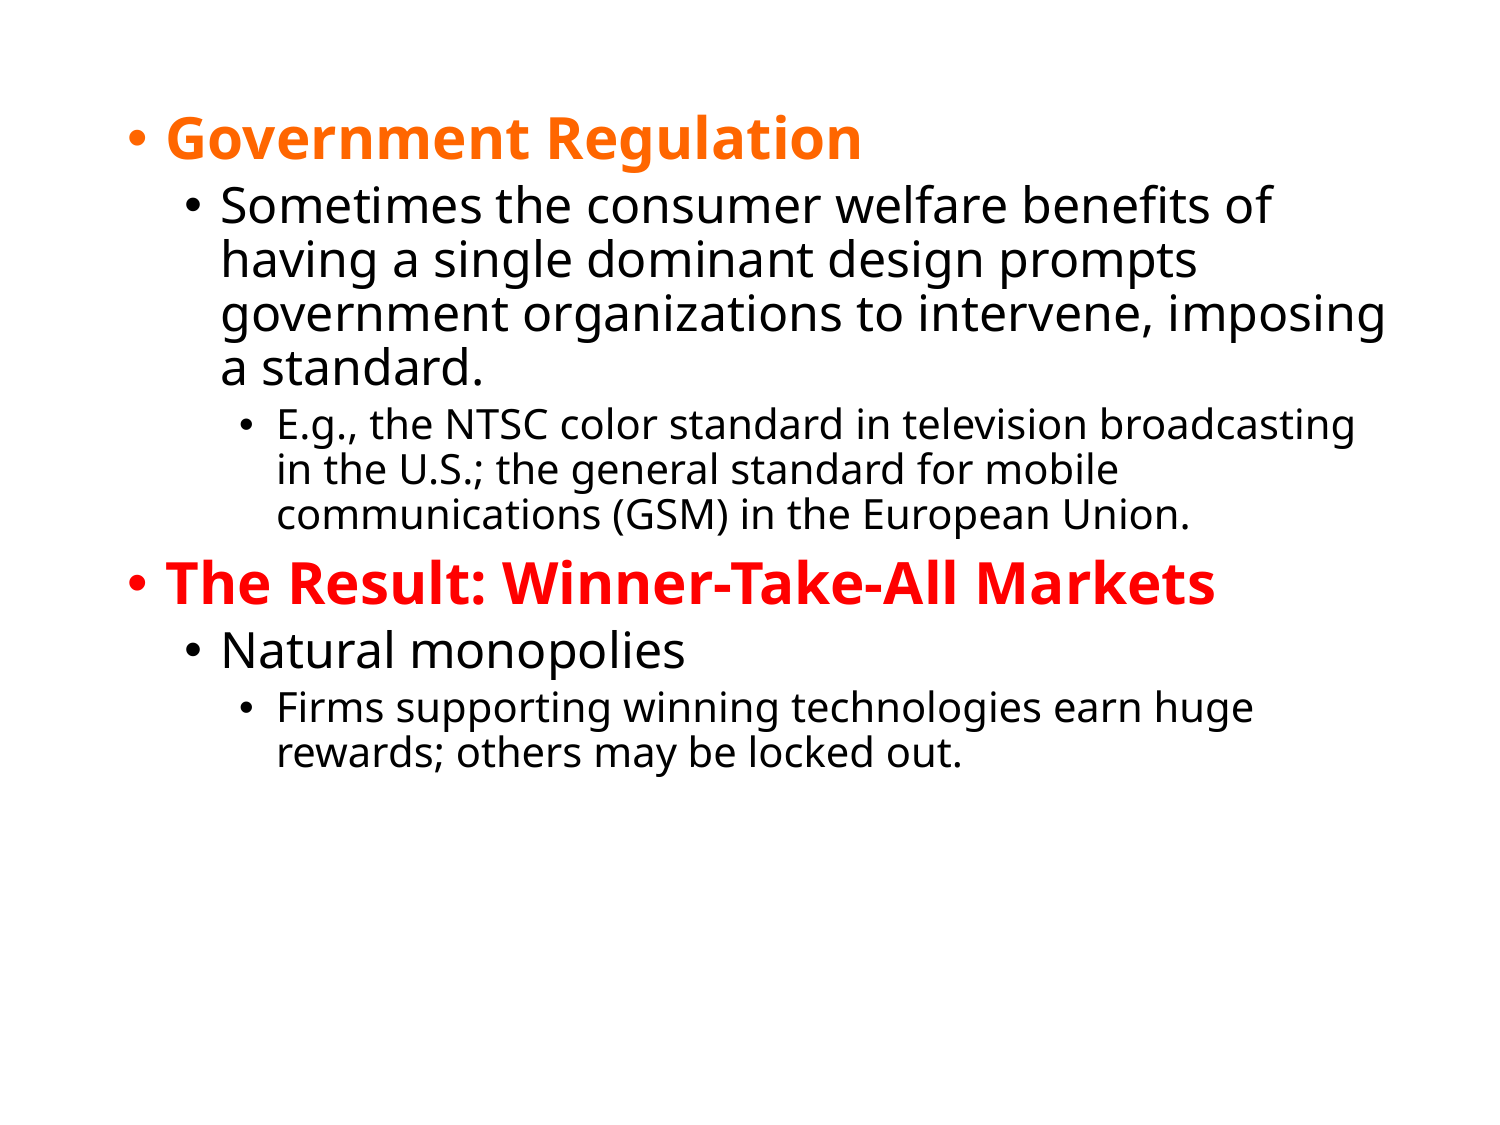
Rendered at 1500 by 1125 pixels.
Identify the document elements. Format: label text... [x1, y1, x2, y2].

list Government Regulation Sometimes the consumer welfare benefits of having a single dominant design prompts government organizations to intervene, imposing a standard. E.g., the NTSC color standard in television broadcasting in the U.S.; the general standard for mobile communications (GSM) in the European Union. The Result: Winner-Take-All Markets Natural monopolies Firms supporting winning technologies earn huge rewards; others may be locked out. [112, 101, 1406, 816]
